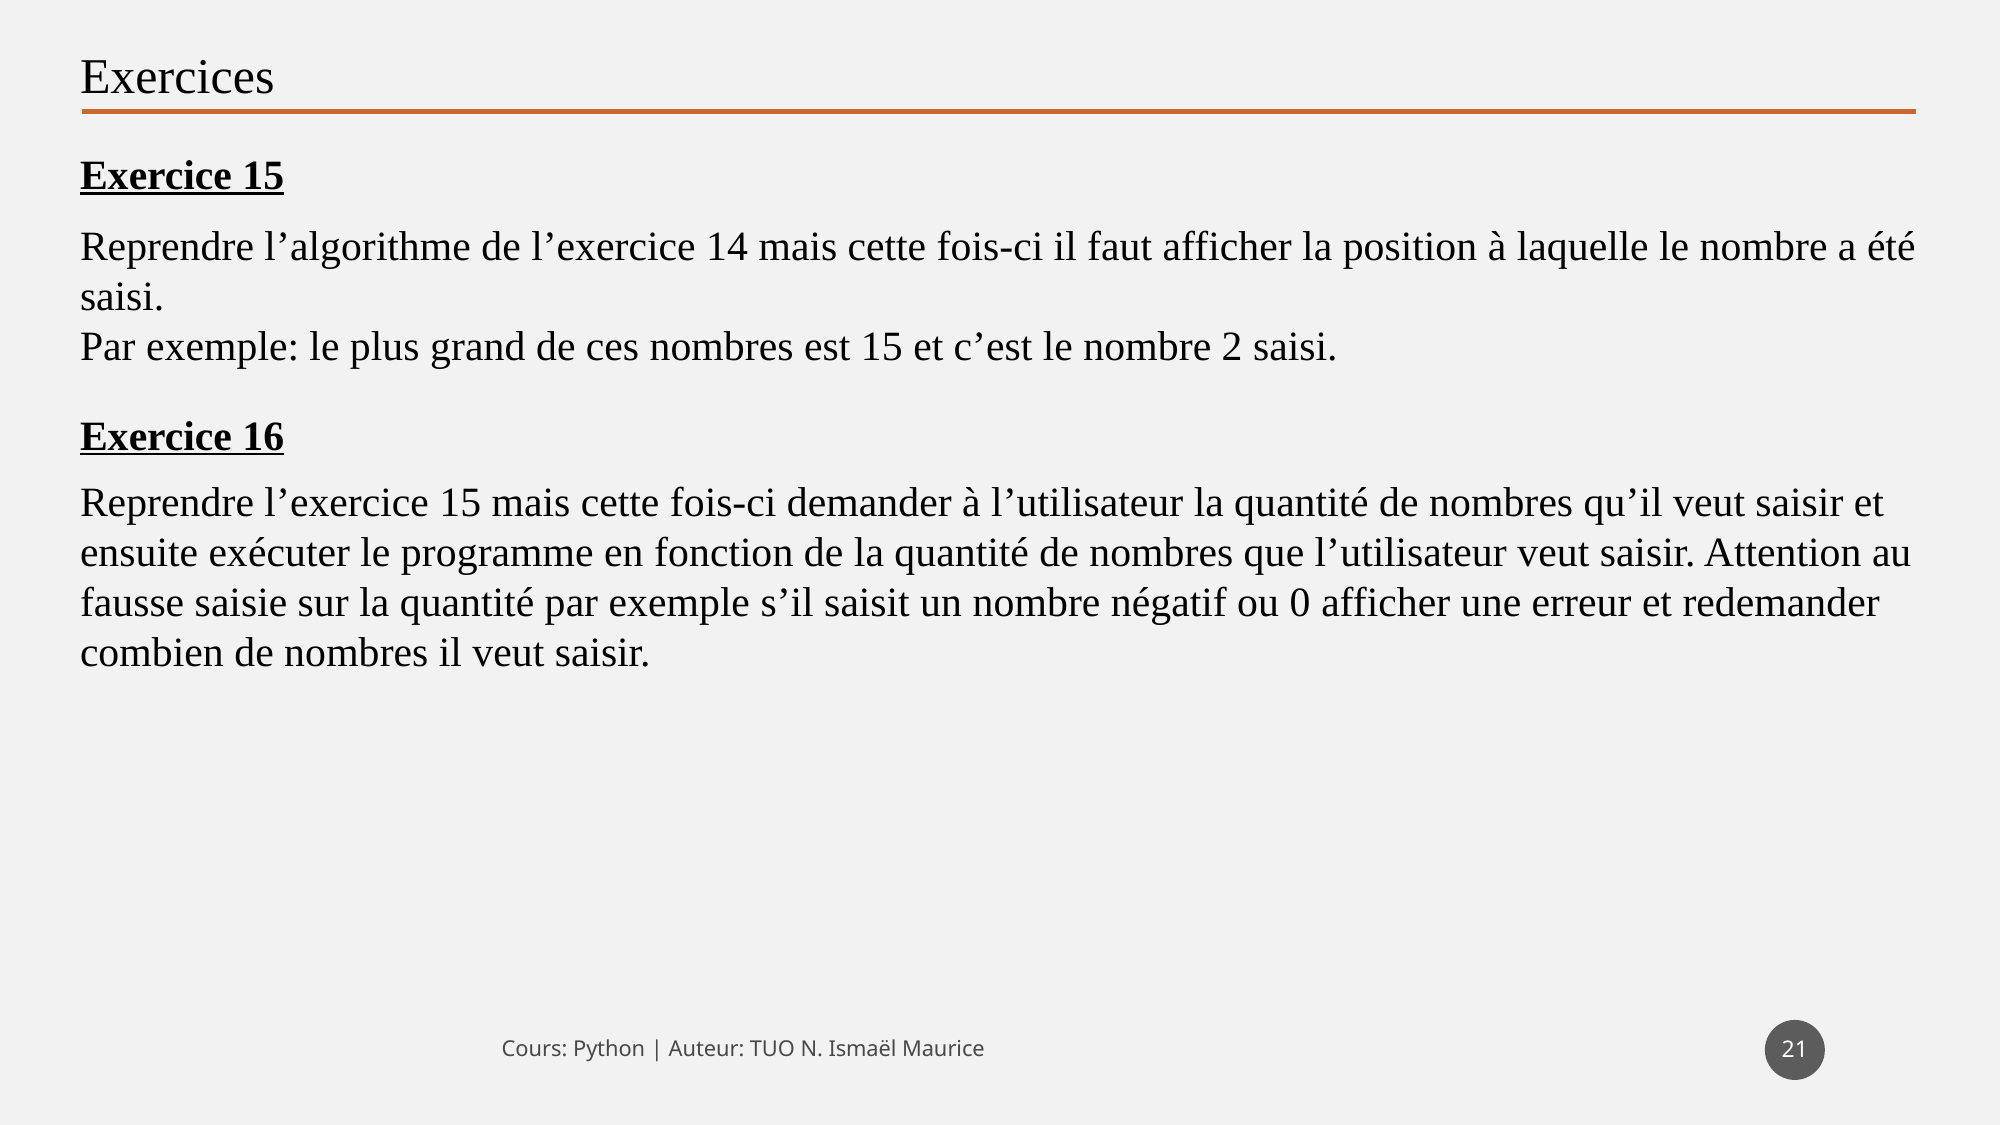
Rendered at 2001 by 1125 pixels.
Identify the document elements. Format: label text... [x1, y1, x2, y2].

slide_number 21 [1764, 1019, 1825, 1080]
text_box Exercice 16 [65, 401, 1963, 466]
text_box Reprendre l’exercice 15 mais cette fois-ci demander à l’utilisateur la quantité de nombres qu’il veut saisir et ensuite exécuter le programme en fonction de la quantité de nombres que l’utilisateur veut saisir. Attention au fausse saisie sur la quantité par exemple s’il saisit un nombre négatif ou 0 afficher une erreur et redemander combien de nombres il veut saisir. [65, 466, 1963, 682]
text_box Exercice 15 [65, 141, 1963, 206]
footer Cours: Python | Auteur: TUO N. Ismaël Maurice [262, 1023, 1231, 1076]
text_box Reprendre l’algorithme de l’exercice 14 mais cette fois-ci il faut afficher la position à laquelle le nombre a été saisi. Par exemple: le plus grand de ces nombres est 15 et c’est le nombre 2 saisi. [65, 211, 1963, 377]
text_box Exercices [65, 35, 753, 111]
